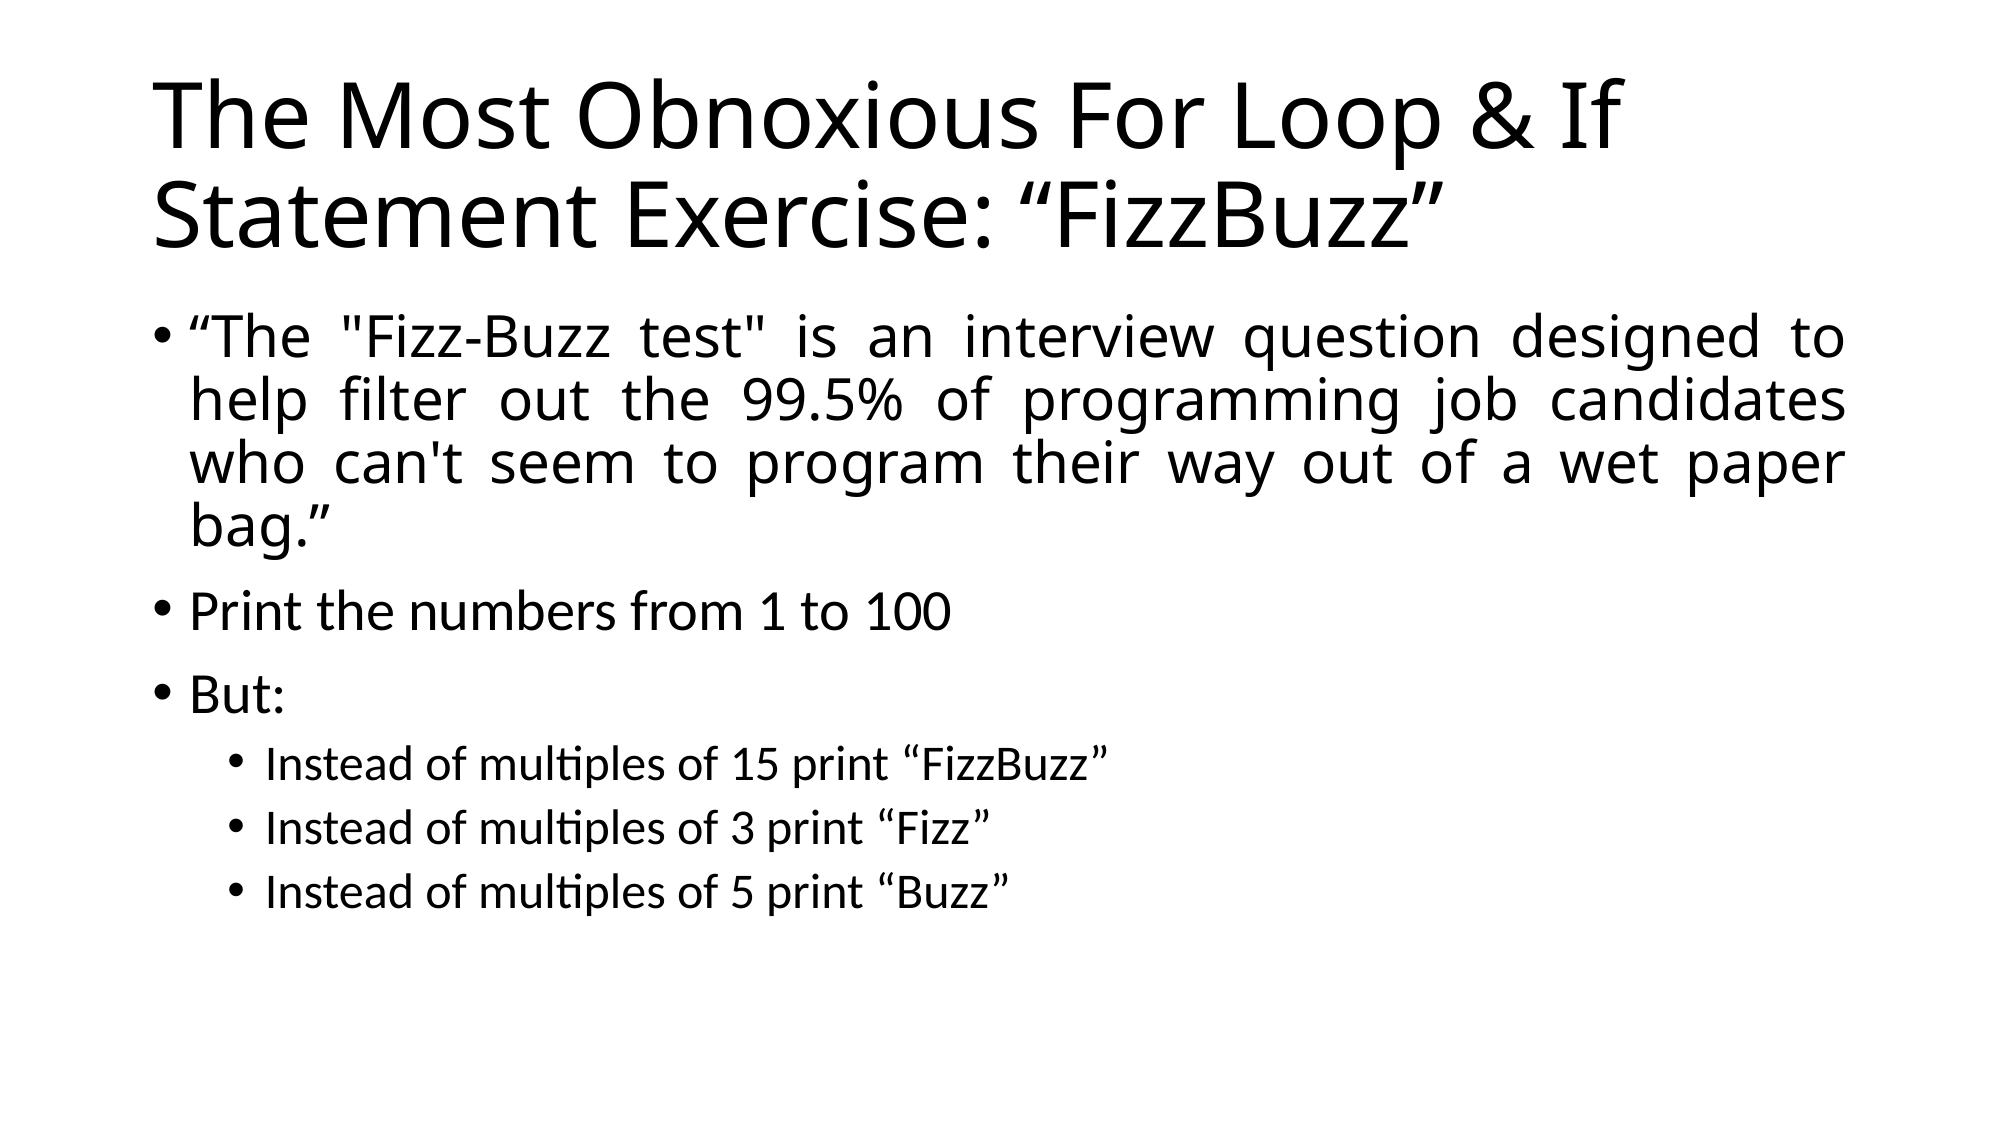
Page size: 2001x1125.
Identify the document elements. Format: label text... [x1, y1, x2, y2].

title The Most Obnoxious For Loop & If Statement Exercise: “FizzBuzz” [137, 59, 1863, 278]
list “The "Fizz-Buzz test" is an interview question designed to help filter out the 99.5% of programming job candidates who can't seem to program their way out of a wet paper bag.” Print the numbers from 1 to 100 But: Instead of multiples of 15 print “FizzBuzz” Instead of multiples of 3 print “Fizz” Instead of multiples of 5 print “Buzz” [137, 299, 1863, 1014]
